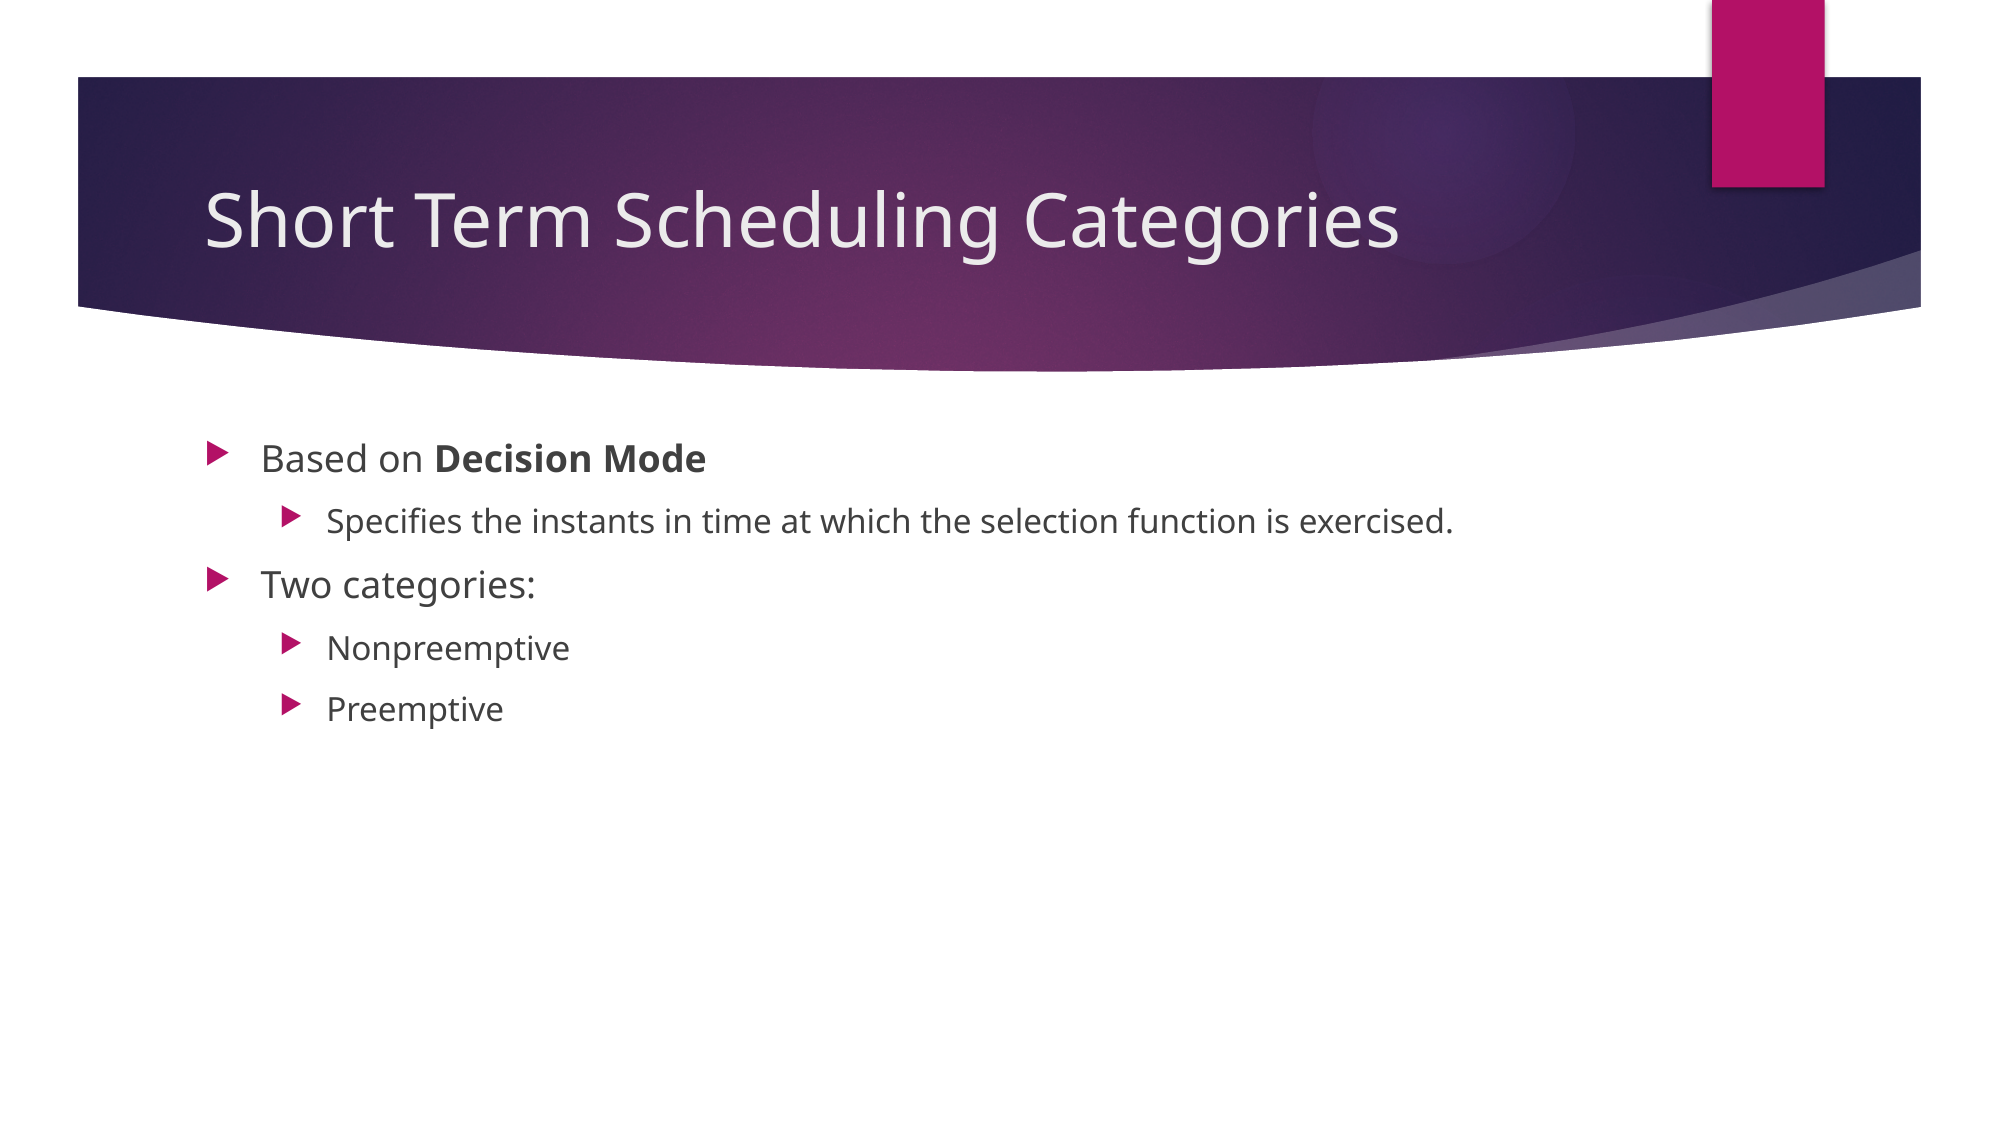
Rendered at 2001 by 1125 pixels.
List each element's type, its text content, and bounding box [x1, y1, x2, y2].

list Based on Decision Mode Specifies the instants in time at which the selection function is exercised. Two categories: Nonpreemptive Preemptive [189, 427, 1638, 988]
title Short Term Scheduling Categories [189, 159, 1627, 276]
